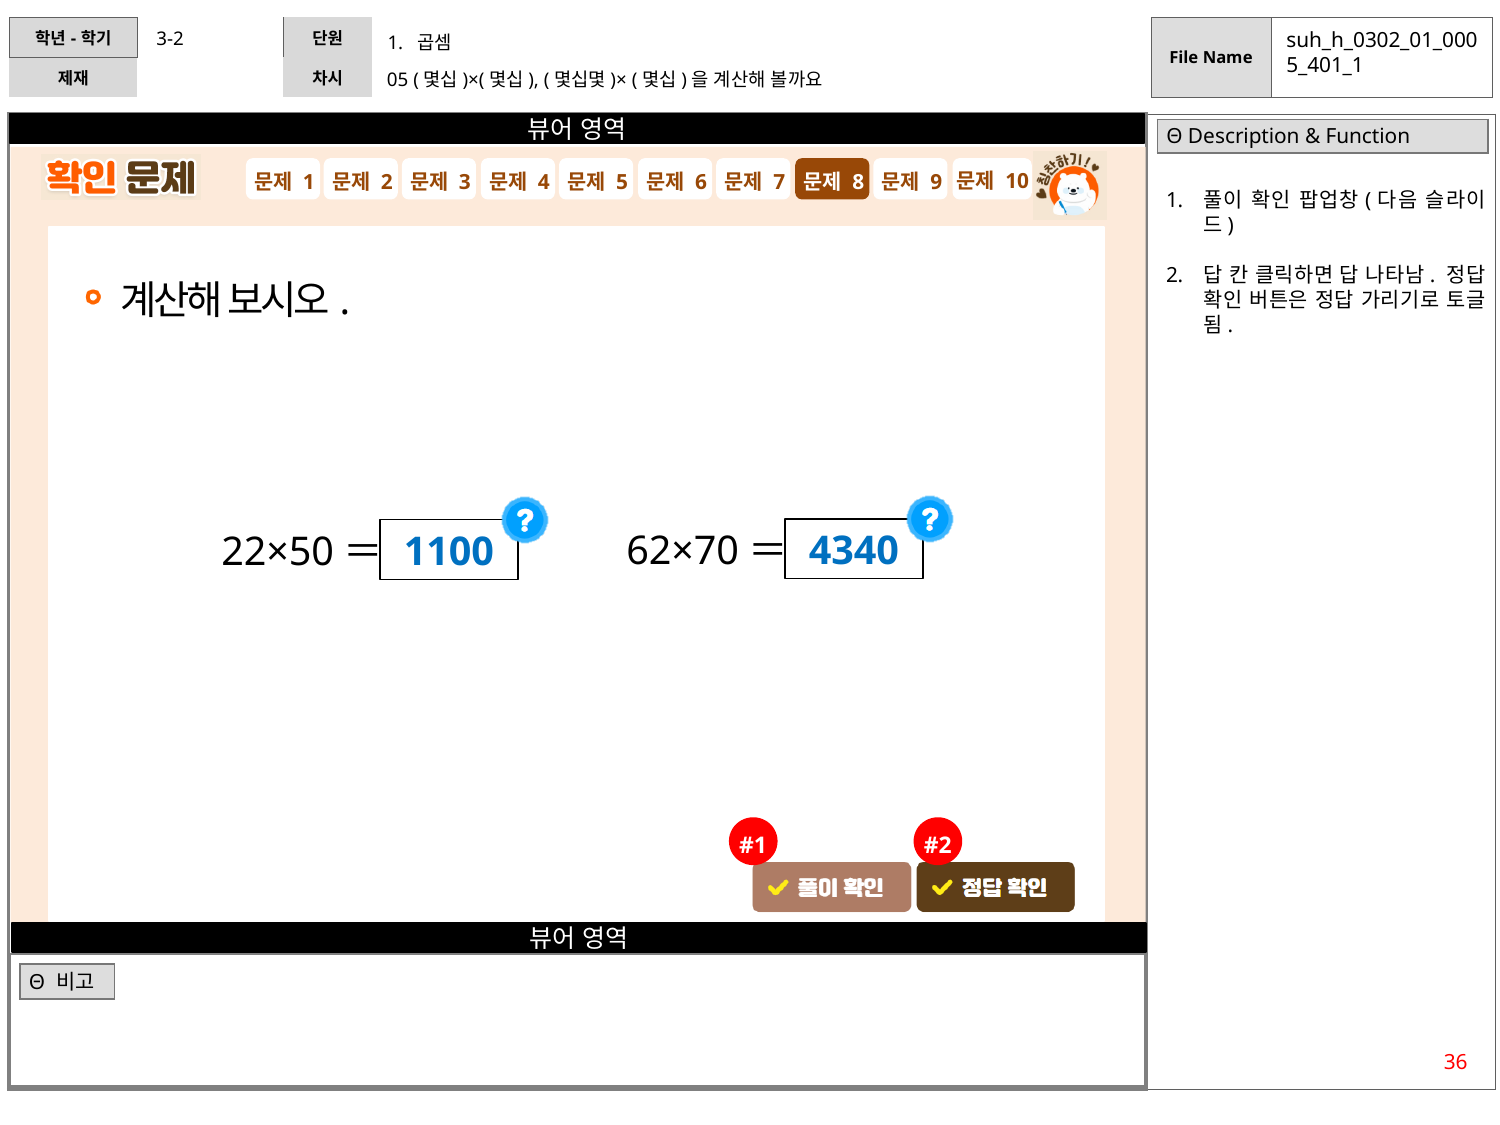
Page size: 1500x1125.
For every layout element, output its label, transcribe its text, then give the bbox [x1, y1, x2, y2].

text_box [239, 147, 1052, 200]
text_box 풀이 확인 팝업창(다음 슬라이드) 답 칸 클릭하면 답 나타남. 정답 확인 버튼은 정답 가리기로 토글 됨. [1151, 179, 1500, 344]
text_box 22×50＝ [221, 519, 374, 580]
text_box 62×70＝ [626, 518, 779, 579]
text_box 계산해 보시오. [105, 267, 1109, 330]
text_box #1 [726, 815, 780, 866]
picture [1033, 151, 1107, 220]
text_box #2 [911, 815, 965, 857]
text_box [379, 490, 556, 580]
text_box suh_h_0302_01_0005_401_1 [1271, 18, 1500, 84]
picture [82, 285, 103, 307]
picture [749, 858, 912, 914]
picture [41, 154, 201, 200]
picture [915, 858, 1078, 913]
table_header Θ Description & Function [1158, 120, 1487, 152]
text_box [784, 490, 961, 579]
